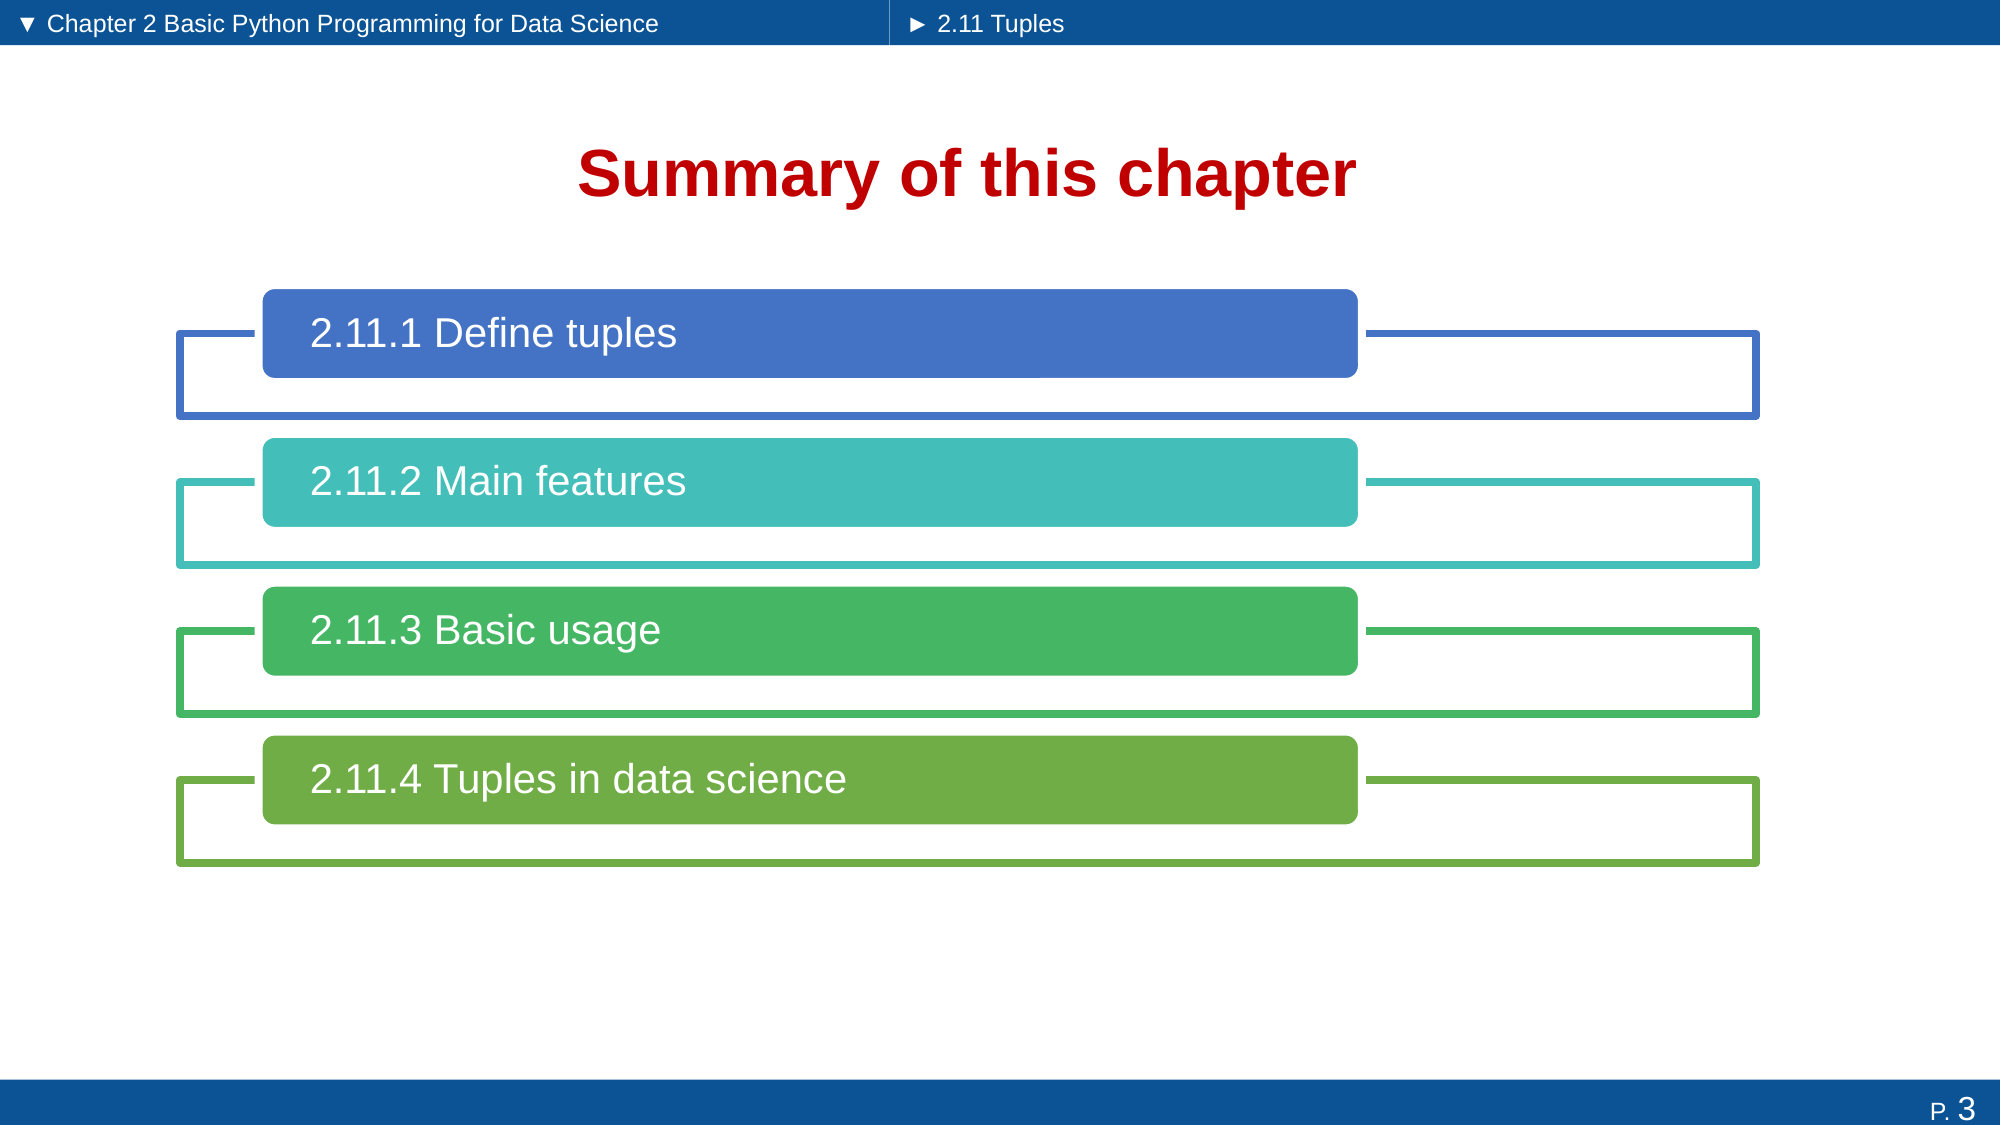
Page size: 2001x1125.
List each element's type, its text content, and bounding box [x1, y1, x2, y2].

title Summary of this chapter [376, 101, 1560, 238]
list ▼ Chapter 2 Basic Python Programming for Data Science [0, 0, 725, 43]
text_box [179, 278, 1756, 870]
list ► 2.11 Tuples [890, 0, 1276, 43]
